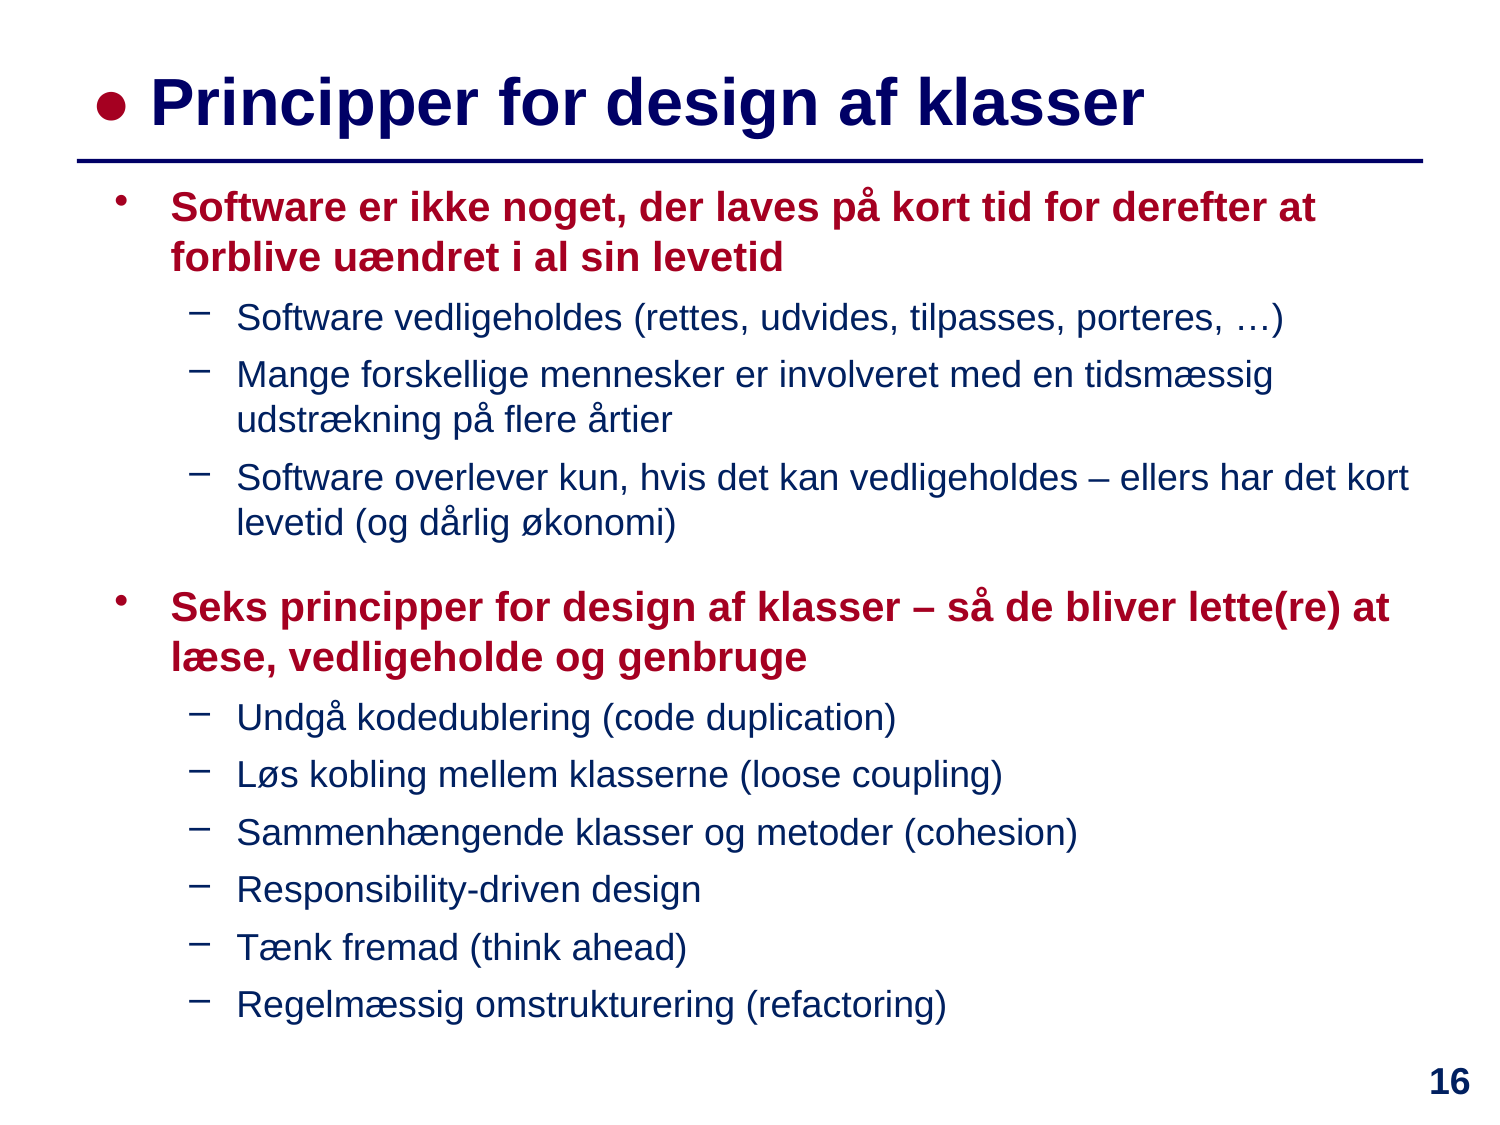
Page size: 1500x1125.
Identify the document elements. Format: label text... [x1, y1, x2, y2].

slide_number 16 [1399, 1050, 1500, 1125]
text_box Software er ikke noget, der laves på kort tid for derefter at forblive uændret i al sin levetid Software vedligeholdes (rettes, udvides, tilpasses, porteres, …) Mange forskellige mennesker er involveret med en tidsmæssig udstrækning på flere årtier Software overlever kun, hvis det kan vedligeholdes – ellers har det kort levetid (og dårlig økonomi) Seks principper for design af klasser – så de bliver lette(re) at læse, vedligeholde og genbruge Undgå kodedublering (code duplication) Løs kobling mellem klasserne (loose coupling) Sammenhængende klasser og metoder (cohesion) Responsibility-driven design Tænk fremad (think ahead) Regelmæssig omstrukturering (refactoring) [99, 172, 1459, 1071]
title ● Principper for design af klasser [76, 42, 1483, 155]
